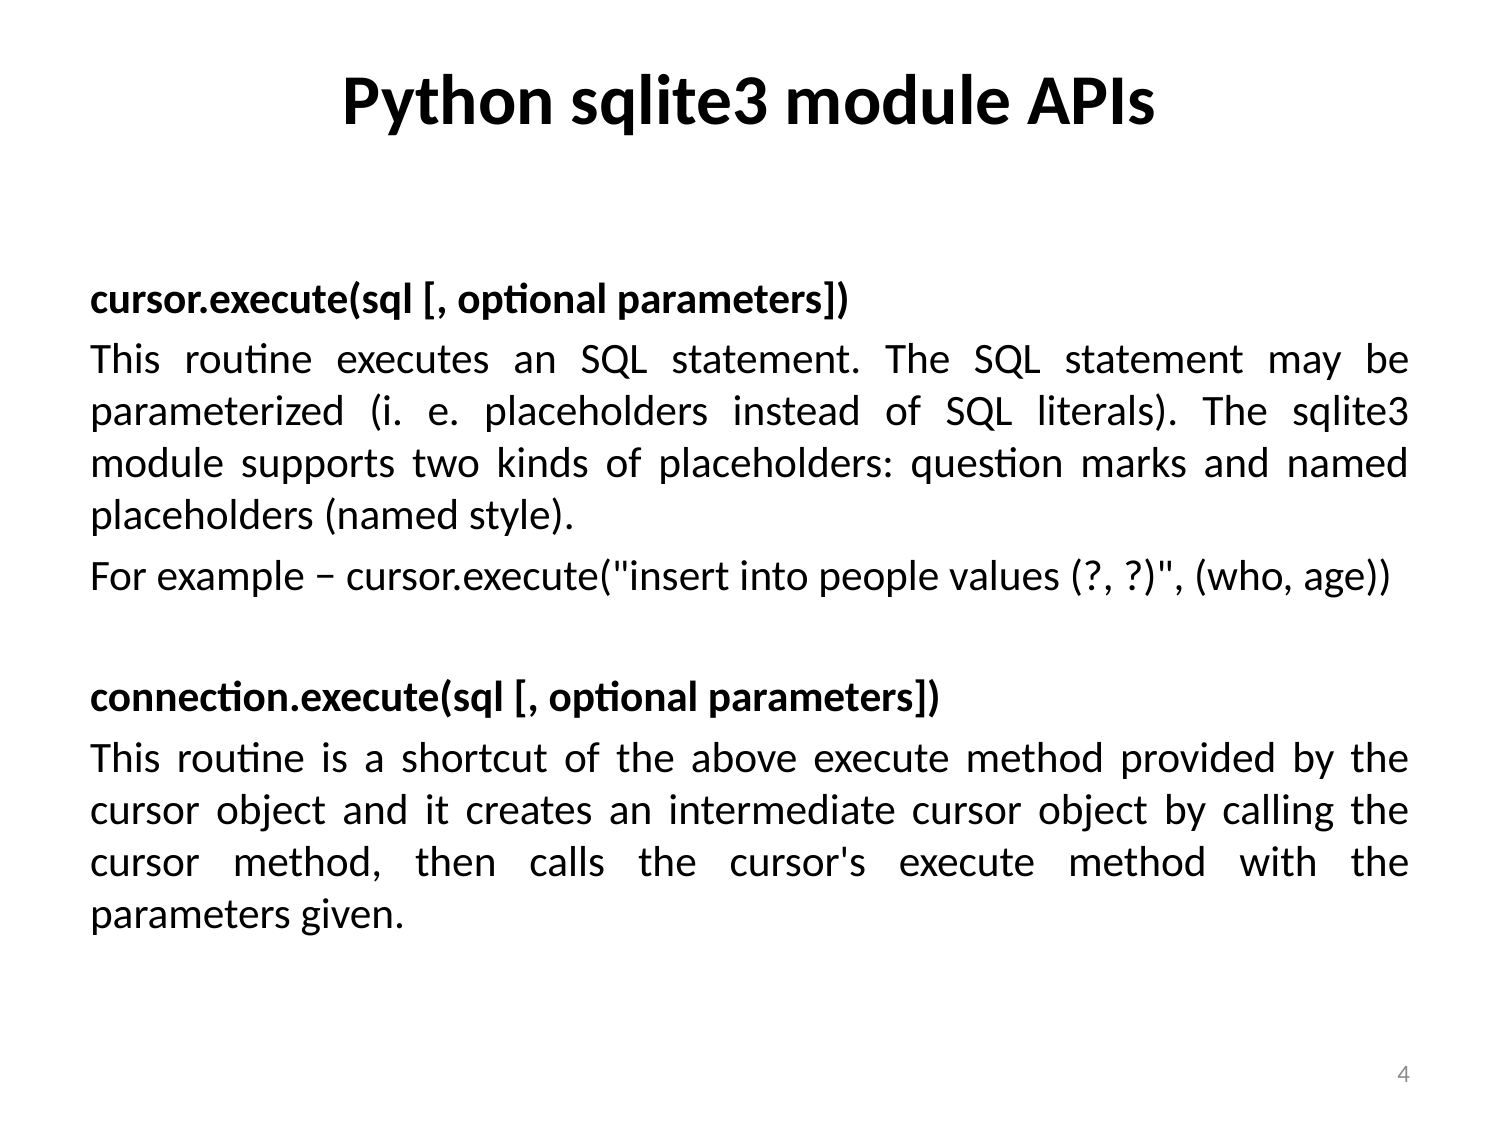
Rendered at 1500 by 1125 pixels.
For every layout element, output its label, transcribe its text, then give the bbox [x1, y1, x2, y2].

list cursor.execute(sql [, optional parameters]) This routine executes an SQL statement. The SQL statement may be parameterized (i. e. placeholders instead of SQL literals). The sqlite3 module supports two kinds of placeholders: question marks and named placeholders (named style). For example − cursor.execute("insert into people values (?, ?)", (who, age)) connection.execute(sql [, optional parameters]) This routine is a shortcut of the above execute method provided by the cursor object and it creates an intermediate cursor object by calling the cursor method, then calls the cursor's execute method with the parameters given. [75, 262, 1425, 1005]
title Python sqlite3 module APIs [75, 45, 1425, 233]
slide_number 4 [1074, 1042, 1425, 1103]
